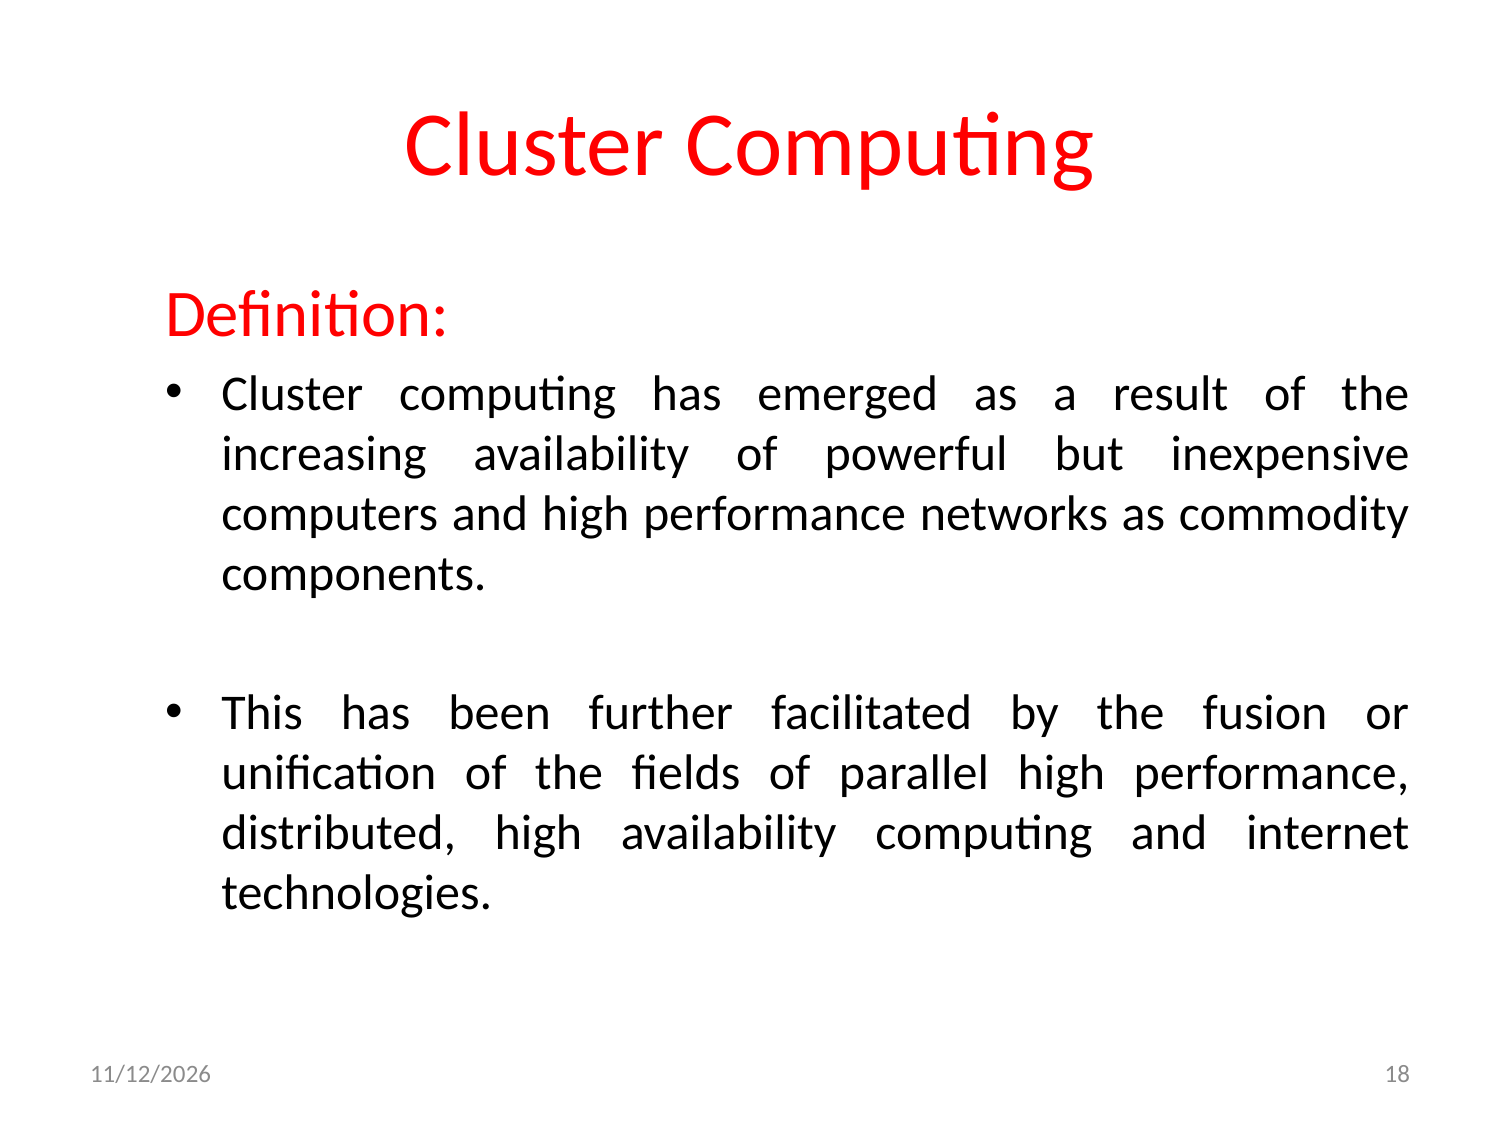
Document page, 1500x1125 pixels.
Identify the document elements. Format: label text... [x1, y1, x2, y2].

title Cluster Computing [75, 45, 1425, 233]
list Definition: Cluster computing has emerged as a result of the increasing availability of powerful but inexpensive computers and high performance networks as commodity components. This has been further facilitated by the fusion or unification of the fields of parallel high performance, distributed, high availability computing and internet technologies. [150, 262, 1425, 1013]
slide_number 18 [1074, 1042, 1425, 1103]
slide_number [75, 1042, 425, 1103]
